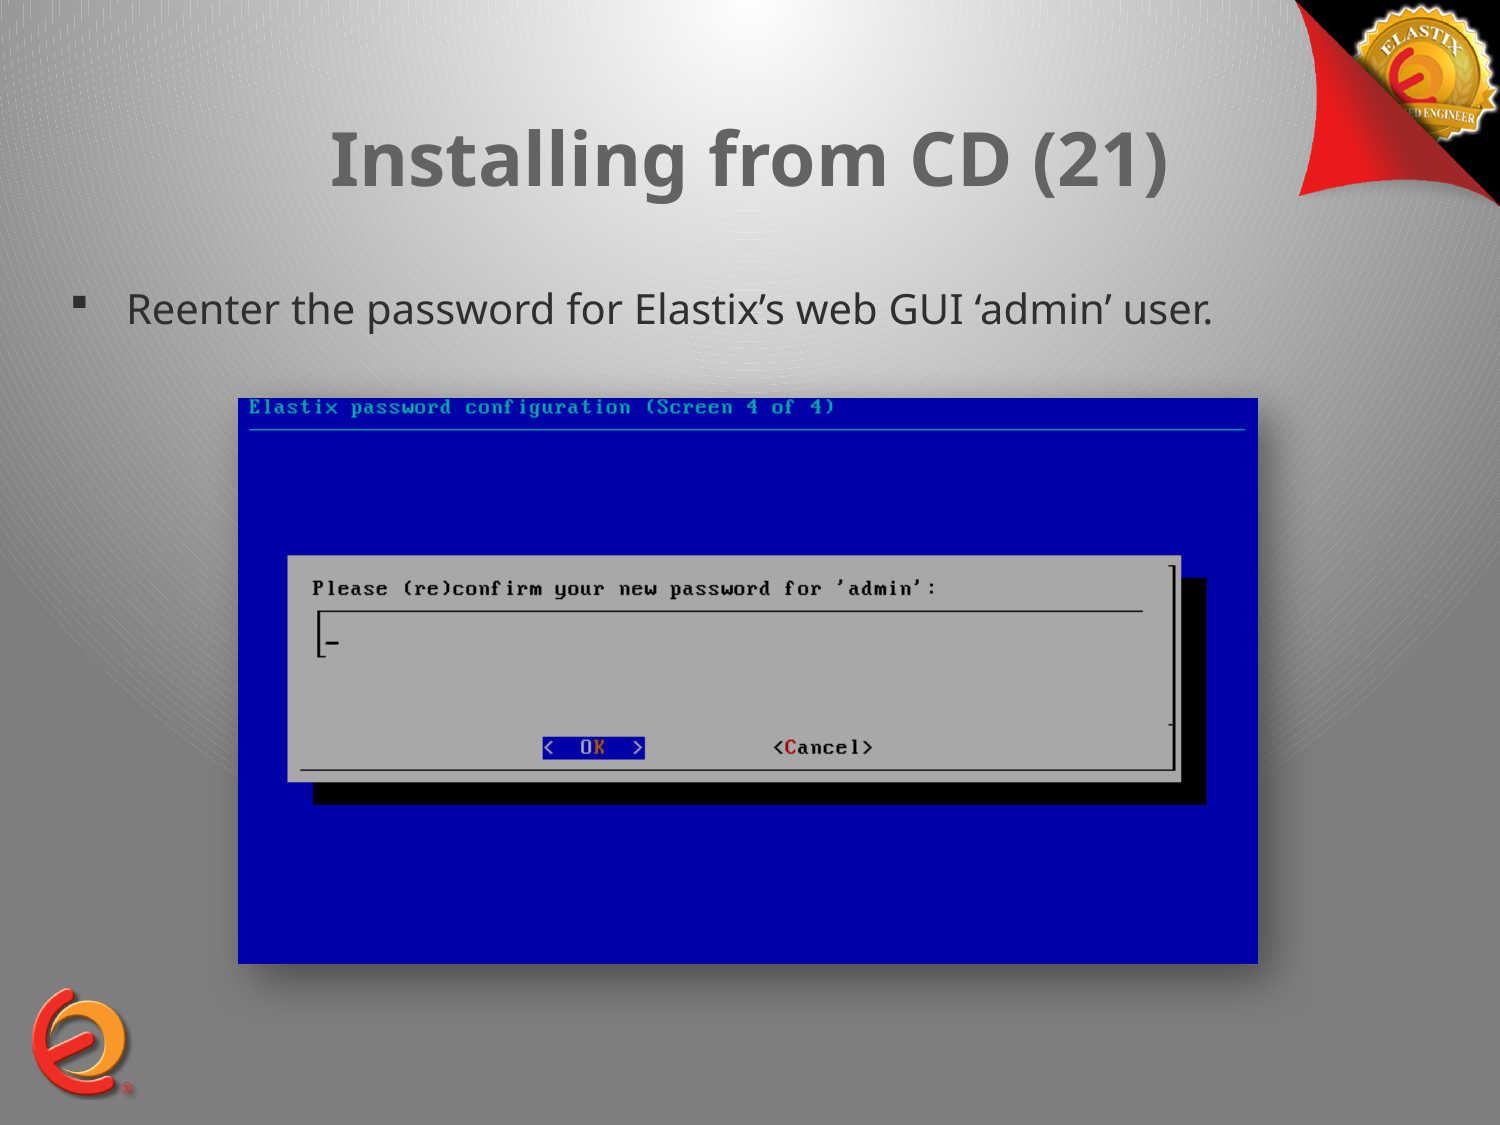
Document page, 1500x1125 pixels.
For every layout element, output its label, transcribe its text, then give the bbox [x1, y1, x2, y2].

text_box Reenter the password for Elastix’s web GUI ‘admin’ user. [69, 278, 1420, 409]
picture [24, 974, 151, 1101]
text_box Installing from CD (21) [74, 67, 1425, 256]
picture [1293, 0, 1500, 211]
picture [238, 398, 1258, 965]
